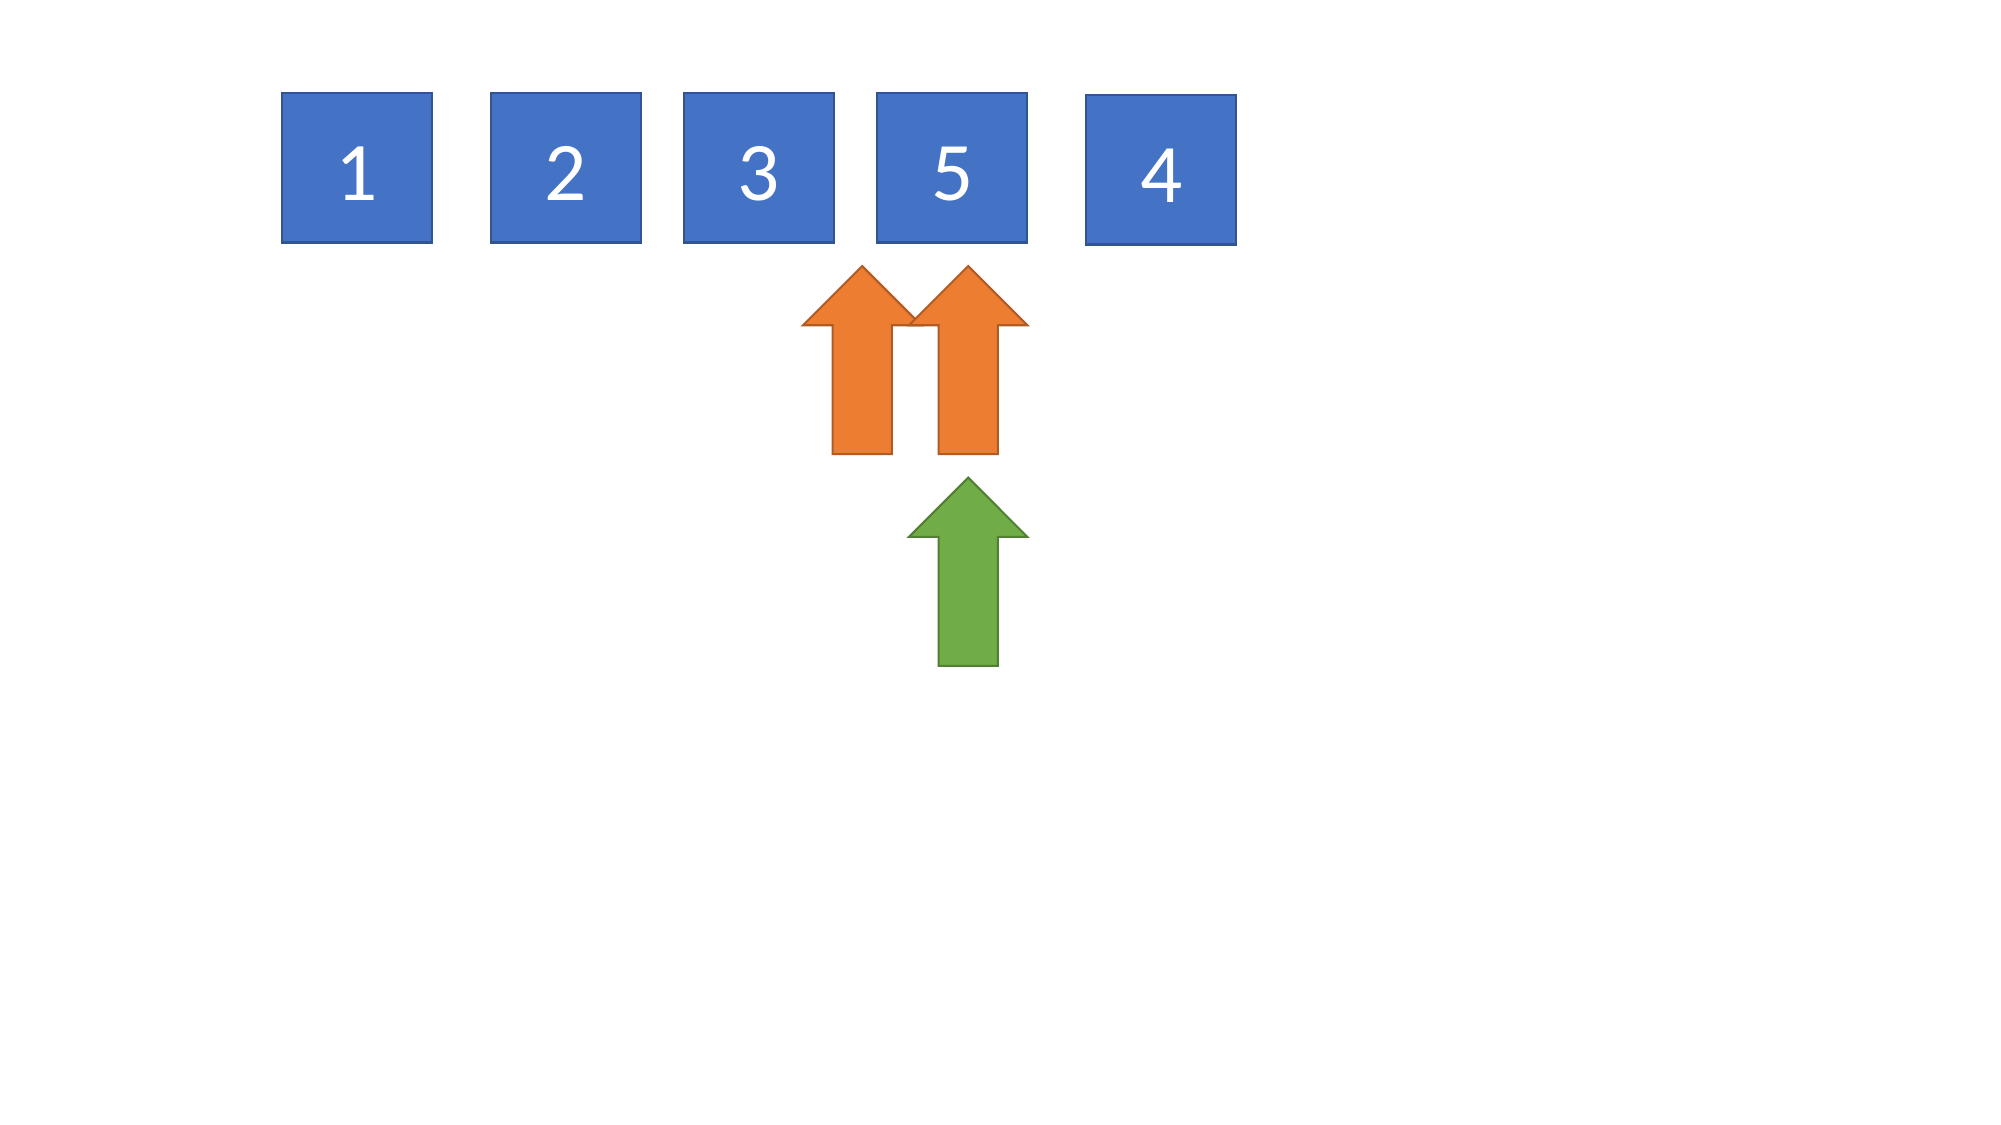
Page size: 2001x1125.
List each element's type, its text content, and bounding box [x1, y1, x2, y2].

text_box 1 [281, 92, 433, 244]
text_box [800, 264, 915, 456]
text_box 4 [1085, 94, 1237, 246]
text_box 3 [683, 92, 835, 244]
text_box 2 [490, 92, 642, 244]
text_box [906, 476, 1030, 667]
text_box [906, 264, 1030, 456]
text_box 5 [876, 92, 1028, 244]
